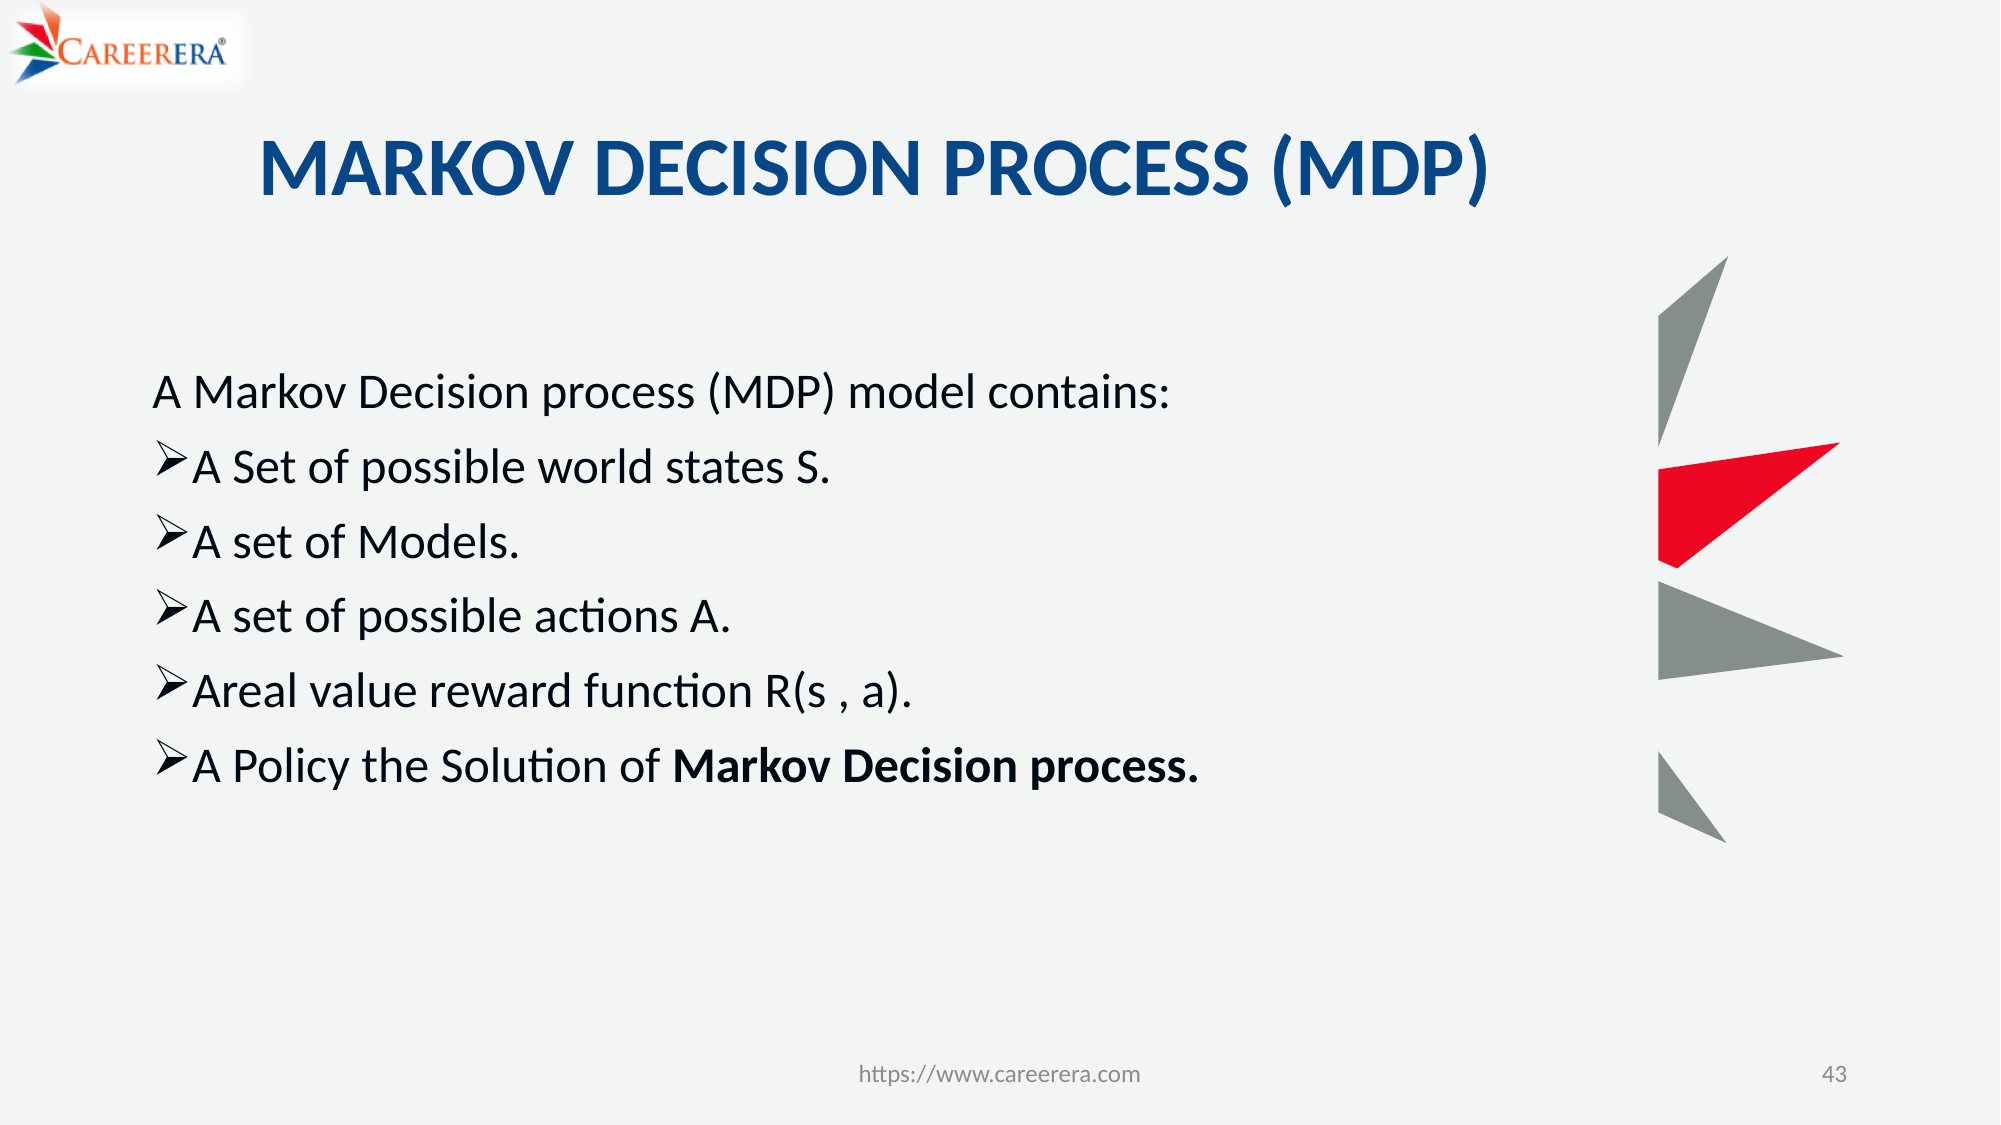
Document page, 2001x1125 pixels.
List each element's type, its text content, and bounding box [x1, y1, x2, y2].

footer https://www.careerera.com [662, 1042, 1338, 1103]
slide_number 43 [1412, 1042, 1863, 1103]
title MARKOV DECISION PROCESS (MDP) [133, 59, 1617, 278]
picture [0, 0, 262, 104]
list A Markov Decision process (MDP) model contains: A Set of possible world states S. A set of Models. A set of possible actions A. Areal value reward function R(s , a). A Policy the Solution of Markov Decision process. [137, 316, 1622, 843]
